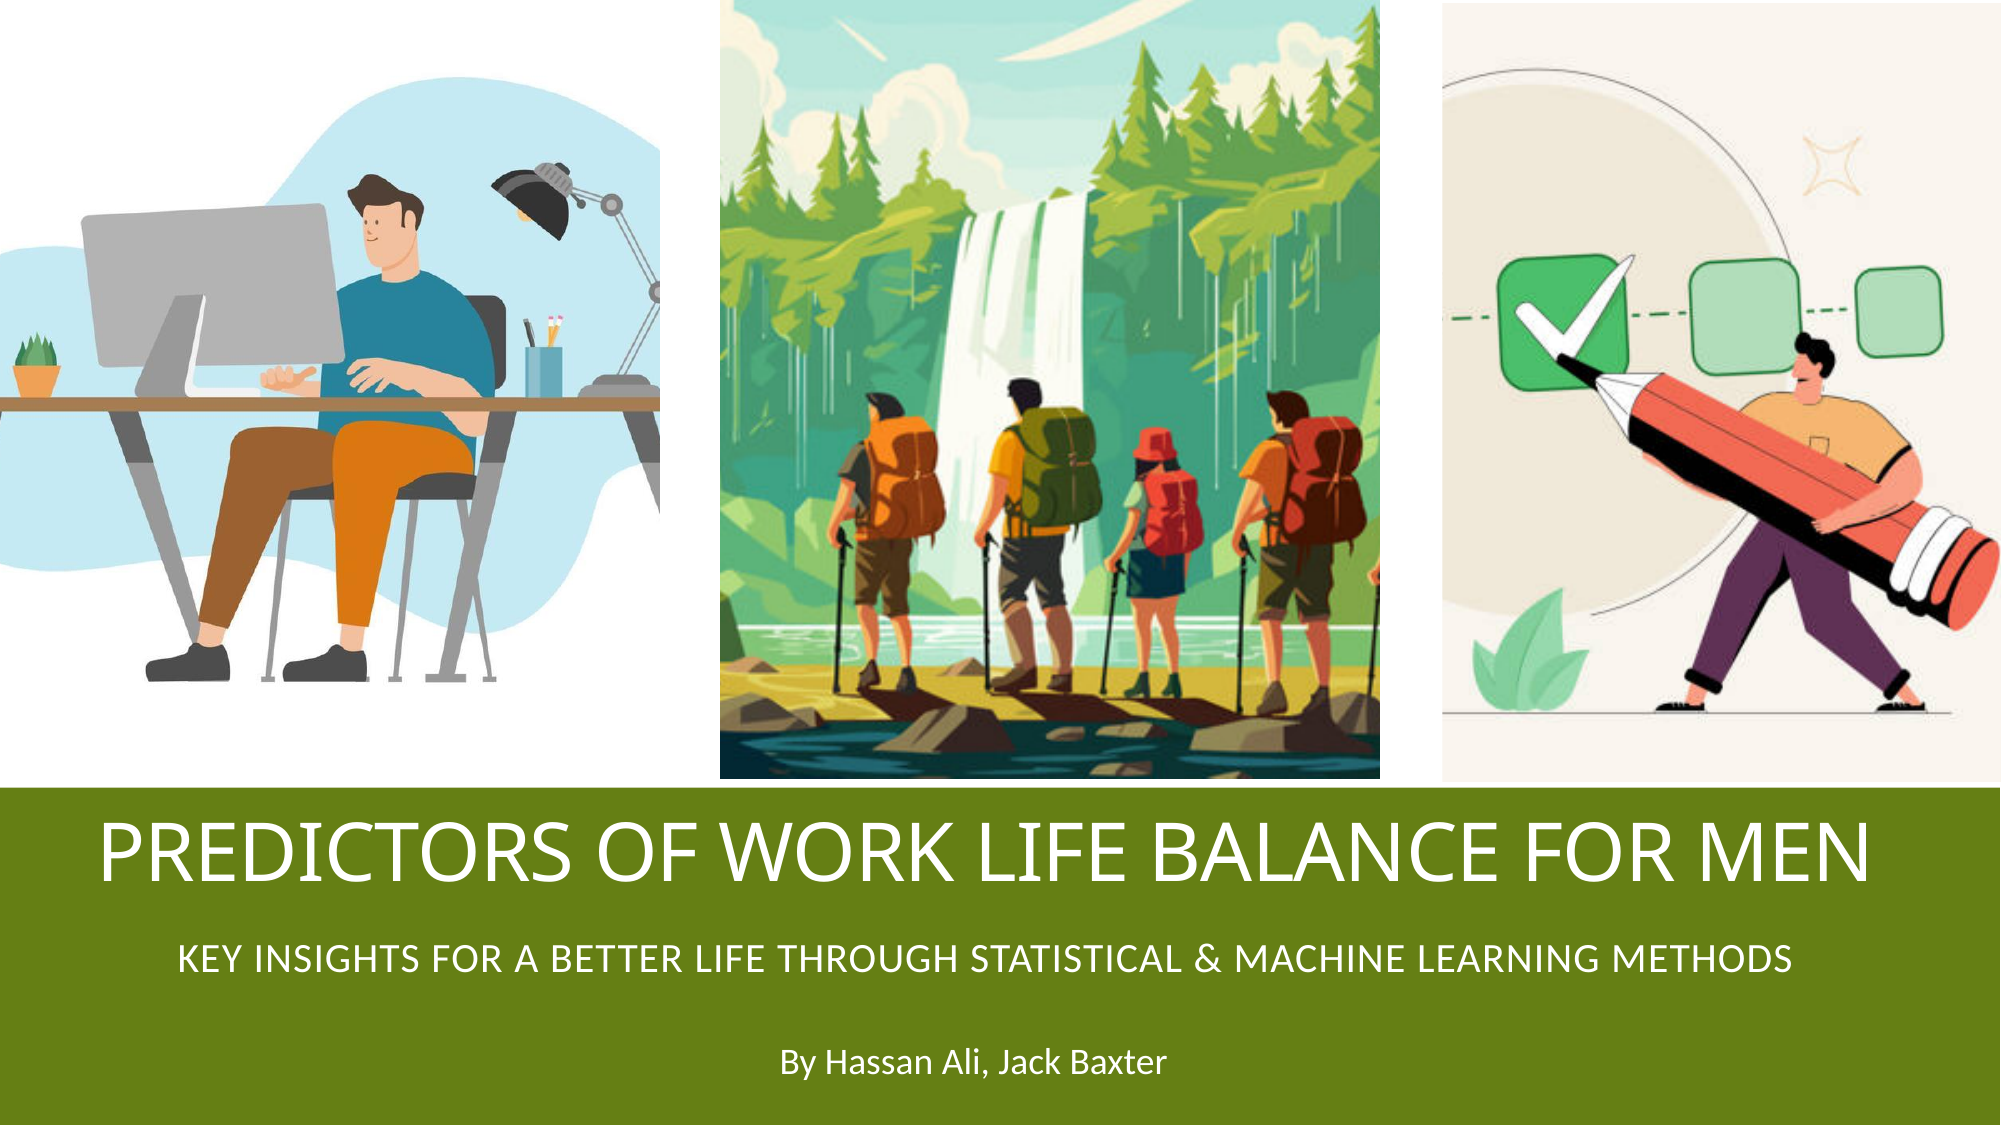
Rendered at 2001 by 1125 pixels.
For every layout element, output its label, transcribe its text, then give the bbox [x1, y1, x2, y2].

title Predictors of Work Life Balance For Men [73, 803, 1899, 928]
picture [719, 0, 1380, 779]
picture [0, 0, 660, 779]
picture [746, 756, 756, 760]
subtitle Key Insights for a better life through Statistical & Machine Learning methods [73, 928, 1899, 1003]
picture [1442, 2, 2001, 782]
text_box By Hassan Ali, Jack Baxter [764, 1030, 1208, 1090]
